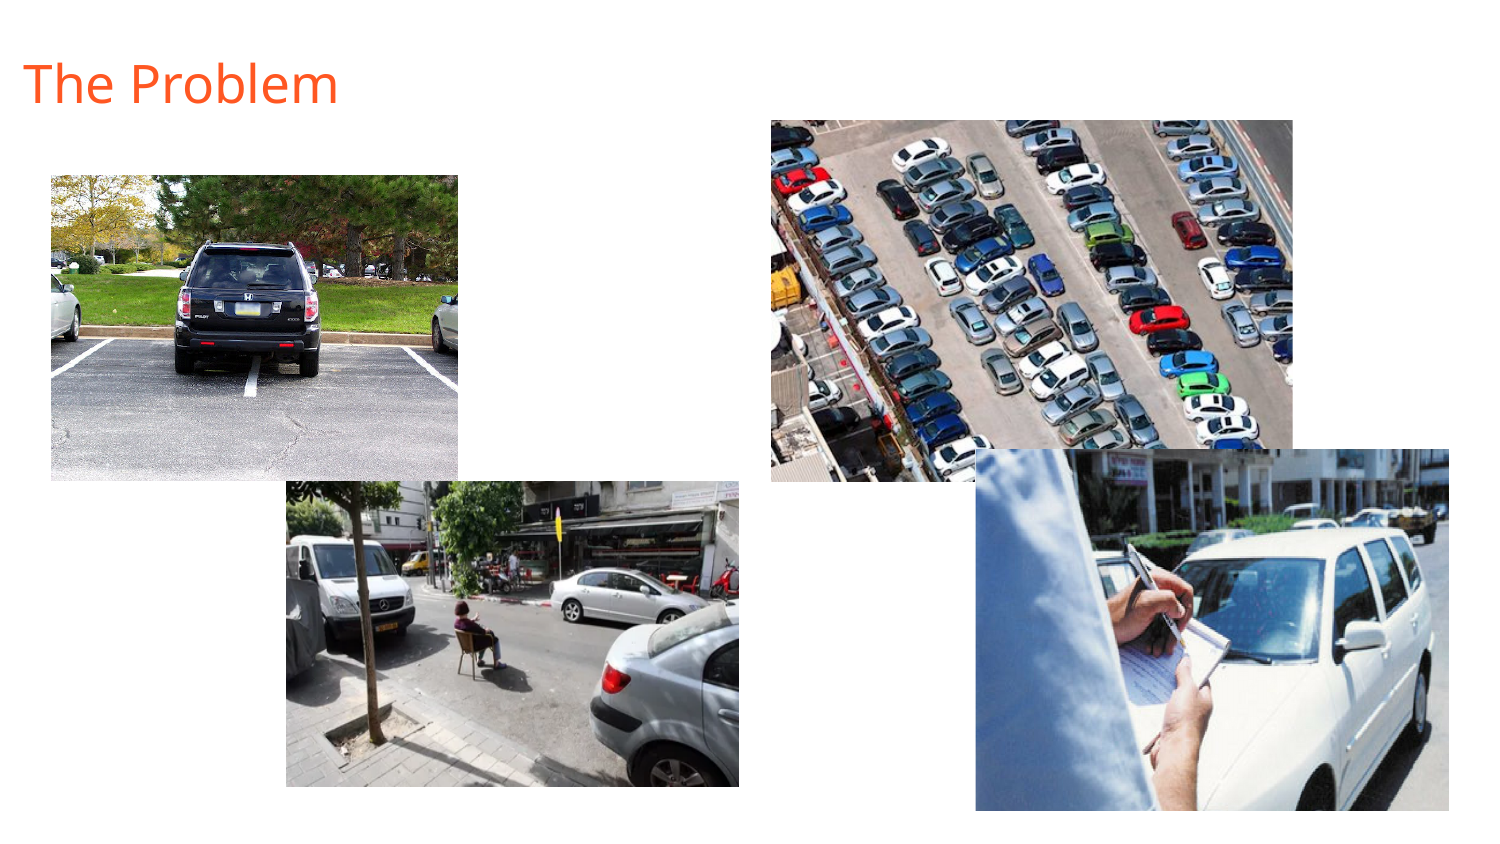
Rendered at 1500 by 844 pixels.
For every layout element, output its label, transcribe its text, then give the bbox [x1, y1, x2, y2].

title The Problem [8, 35, 1407, 130]
picture [50, 175, 739, 787]
picture [770, 120, 1450, 812]
